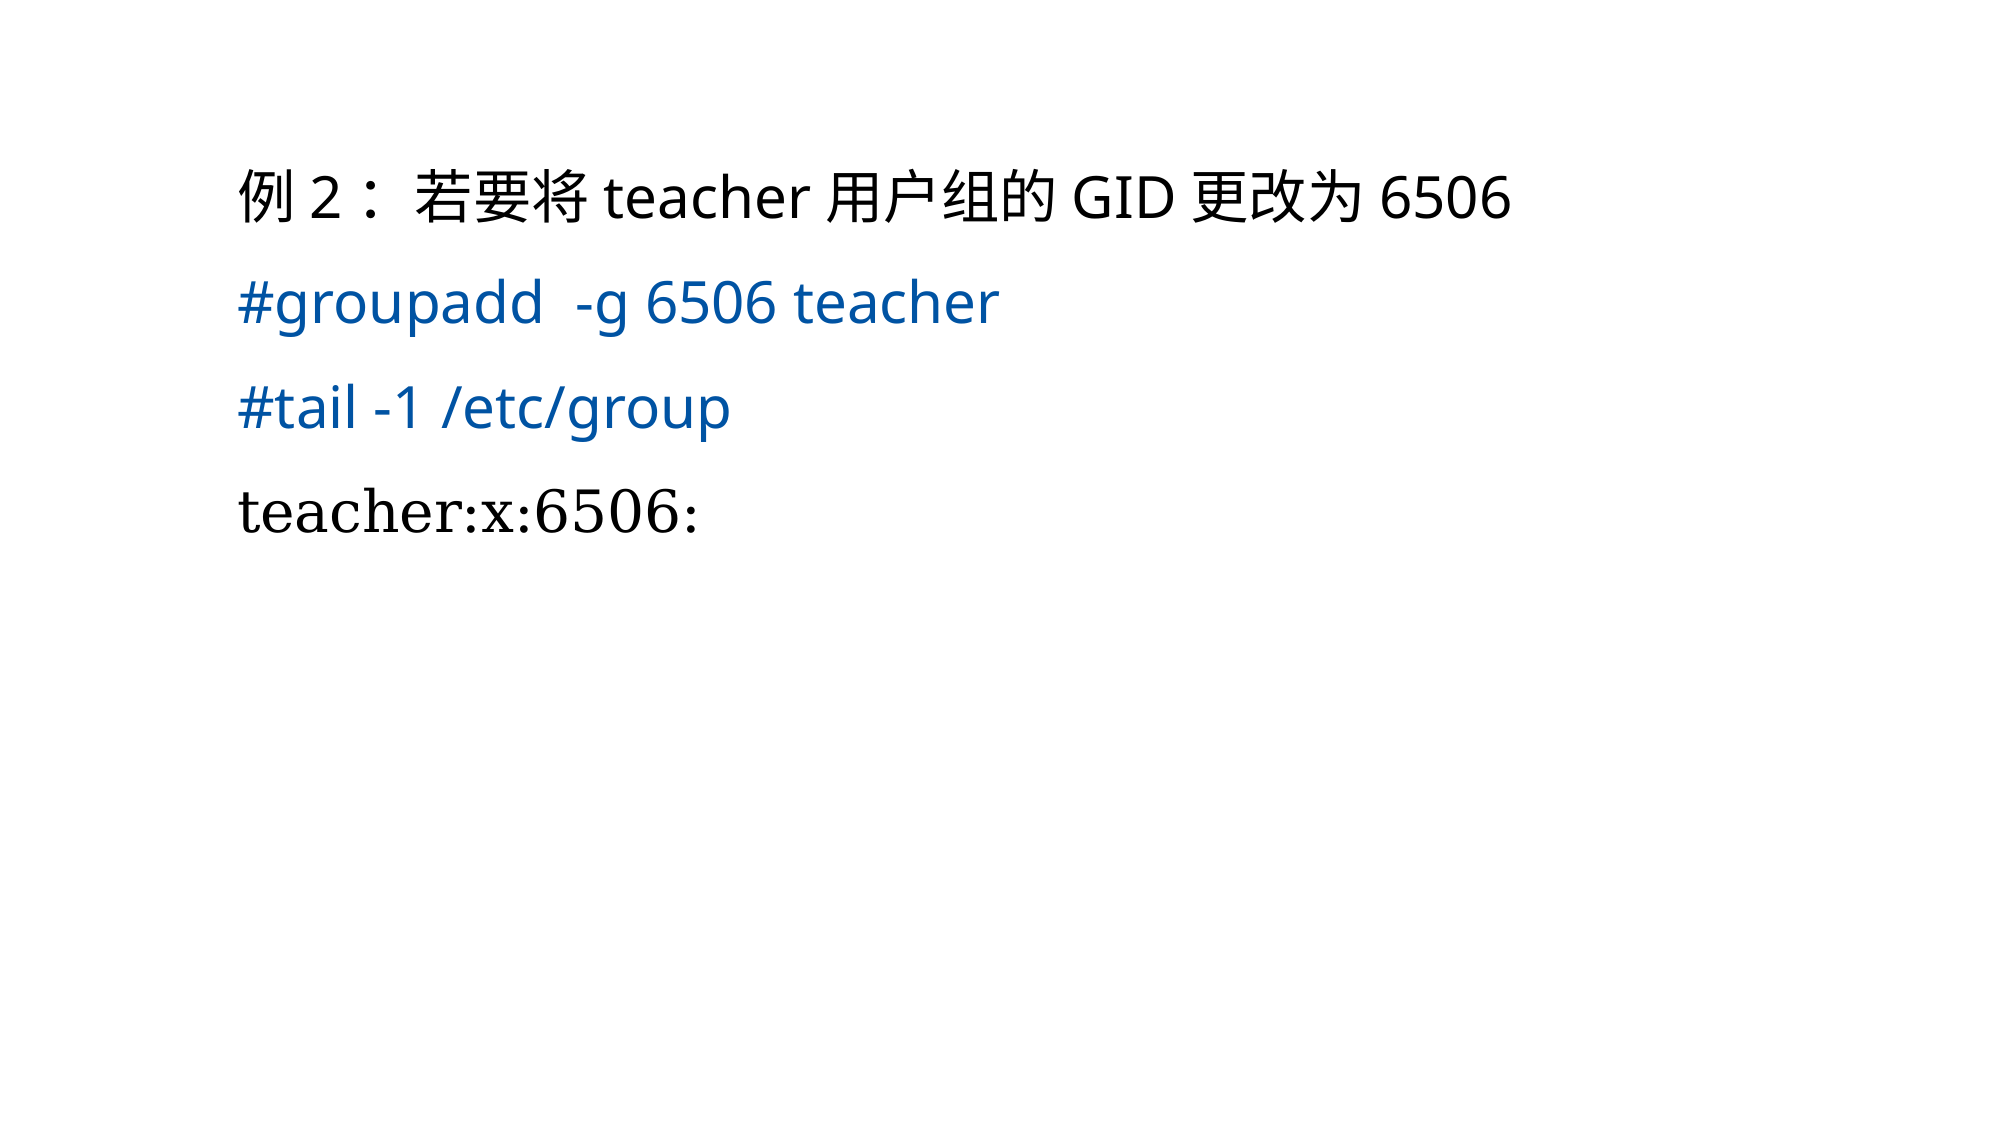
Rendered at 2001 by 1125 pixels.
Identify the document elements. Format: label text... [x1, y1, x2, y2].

text_box 例2：若要将teacher用户组的GID更改为6506 #groupadd -g 6506 teacher #tail -1 /etc/group teacher:x:6506: [222, 117, 1658, 552]
